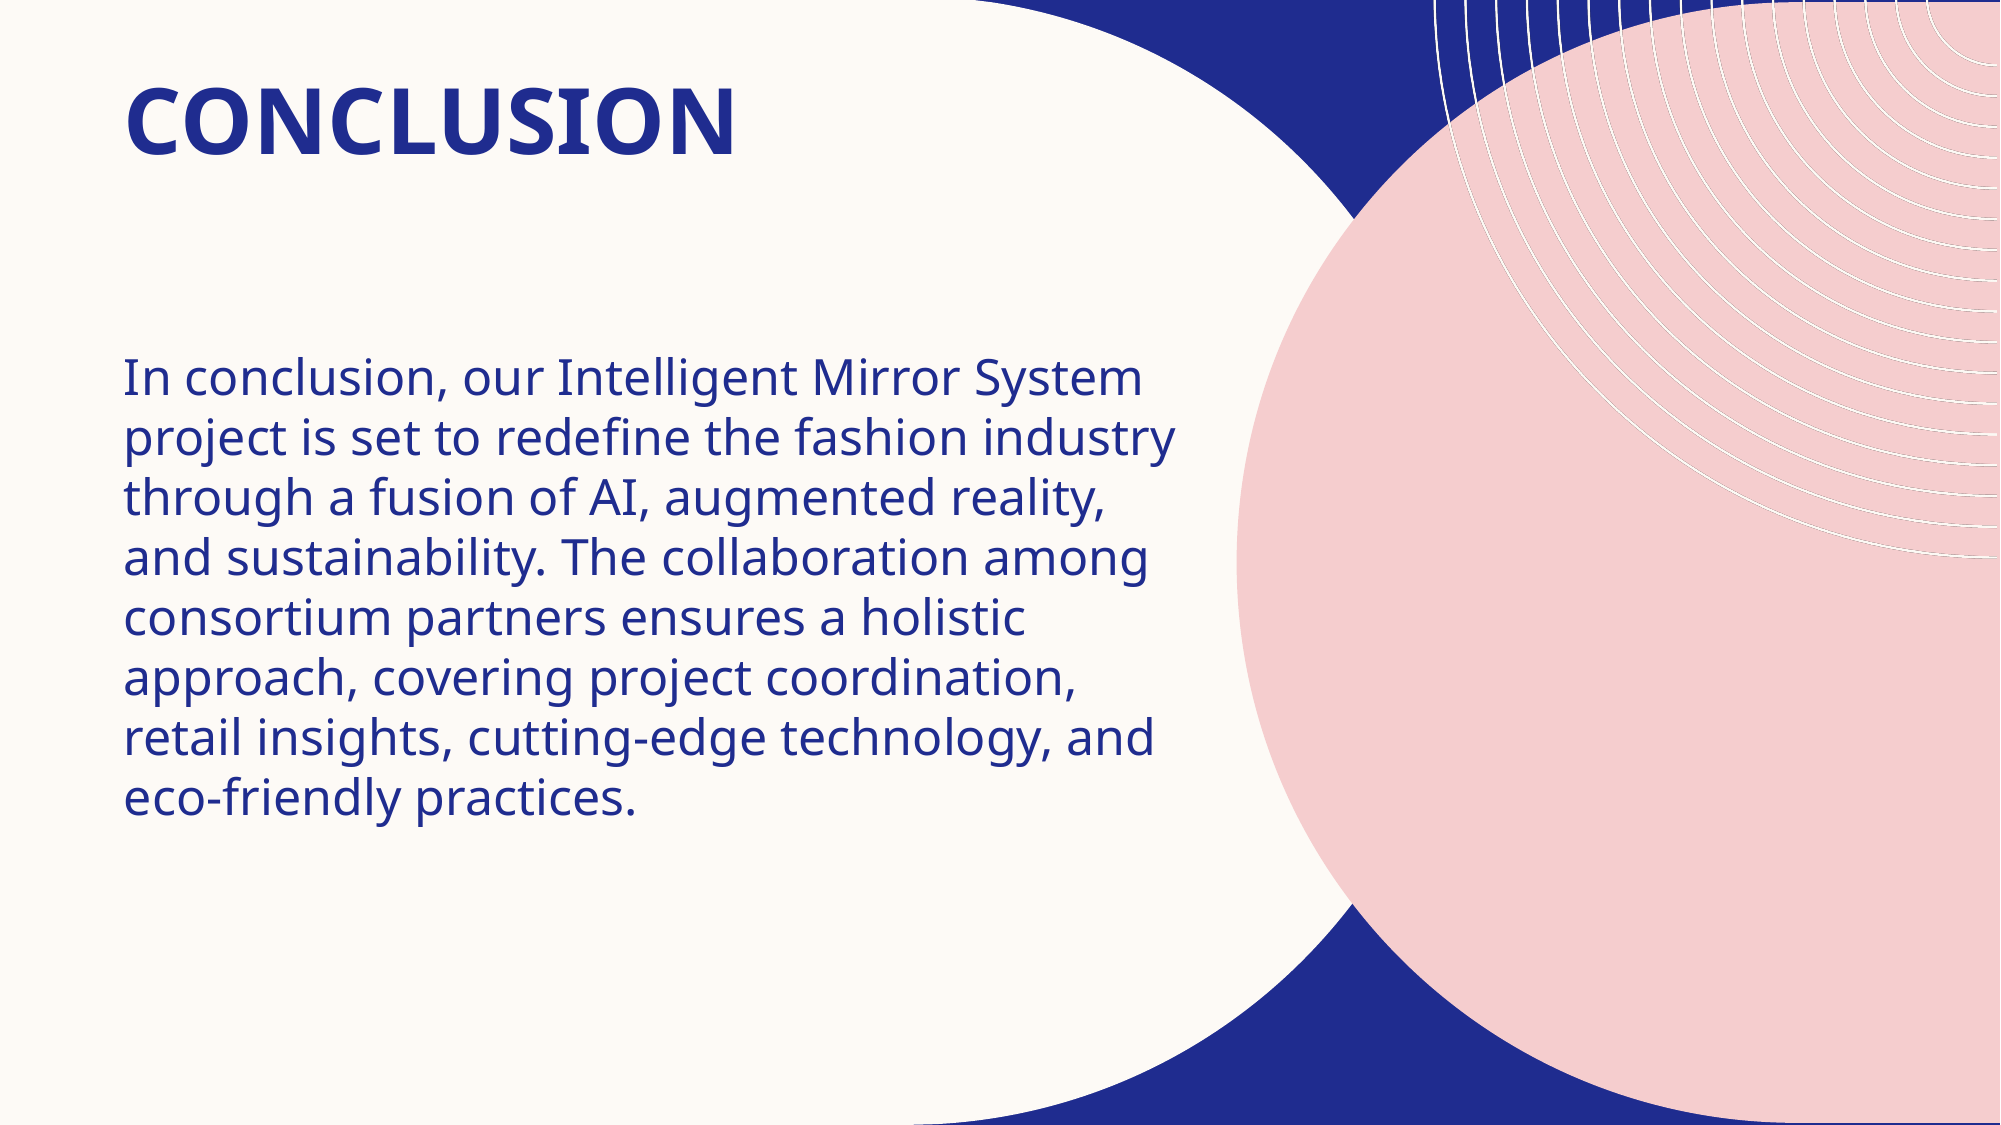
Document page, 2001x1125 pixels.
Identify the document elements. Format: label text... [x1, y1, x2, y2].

subtitle In conclusion, our Intelligent Mirror System project is set to redefine the fashion industry through a fusion of AI, augmented reality, and sustainability. The collaboration among consortium partners ensures a holistic approach, covering project coordination, retail insights, cutting-edge technology, and eco-friendly practices. [108, 345, 1212, 703]
title CONCLUSION [108, 71, 938, 181]
picture [1433, 0, 1997, 559]
